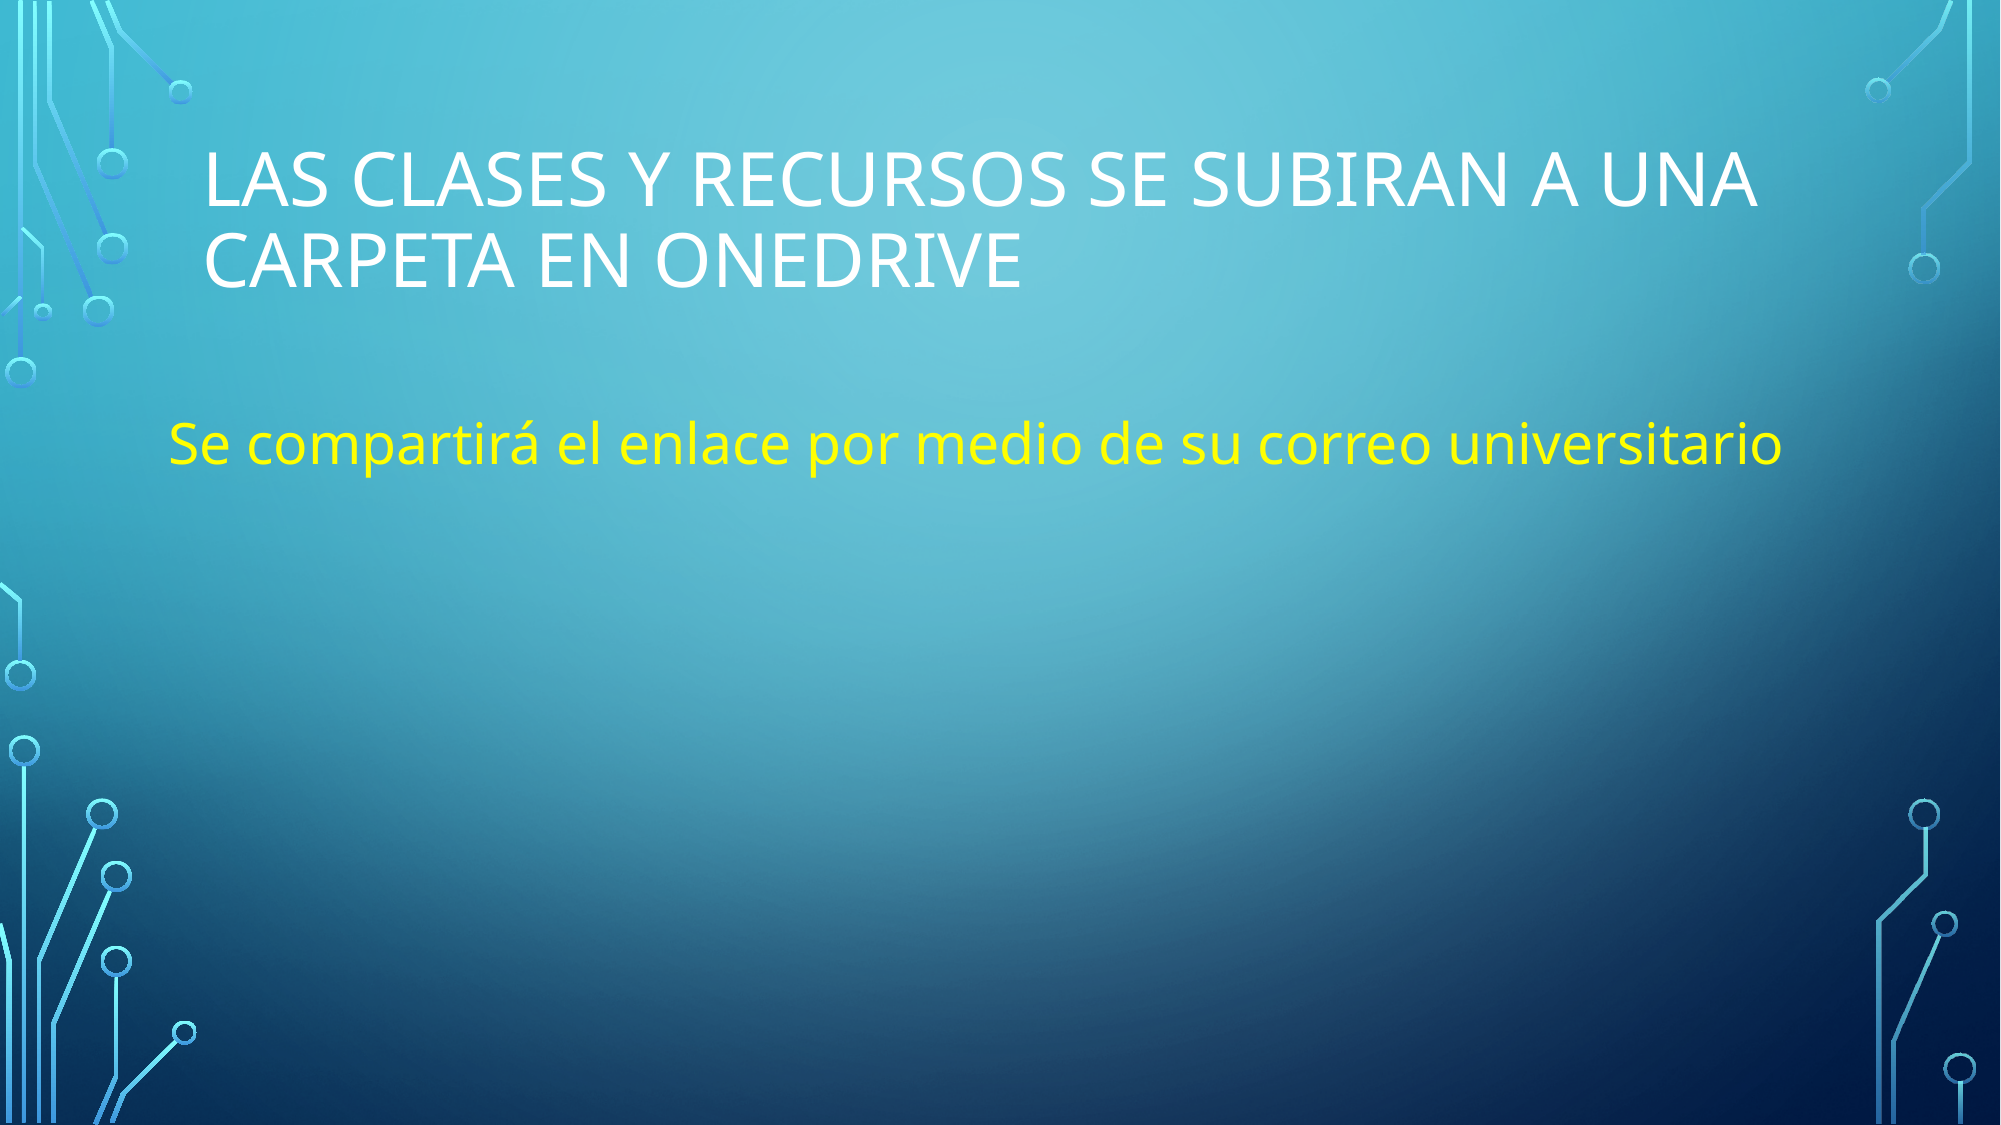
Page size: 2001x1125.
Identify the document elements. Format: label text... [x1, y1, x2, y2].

list Se compartirá el enlace por medio de su correo universitario [137, 386, 1817, 503]
title Las clases y recursos se subiran a una carpeta en OneDrive [187, 101, 1813, 344]
